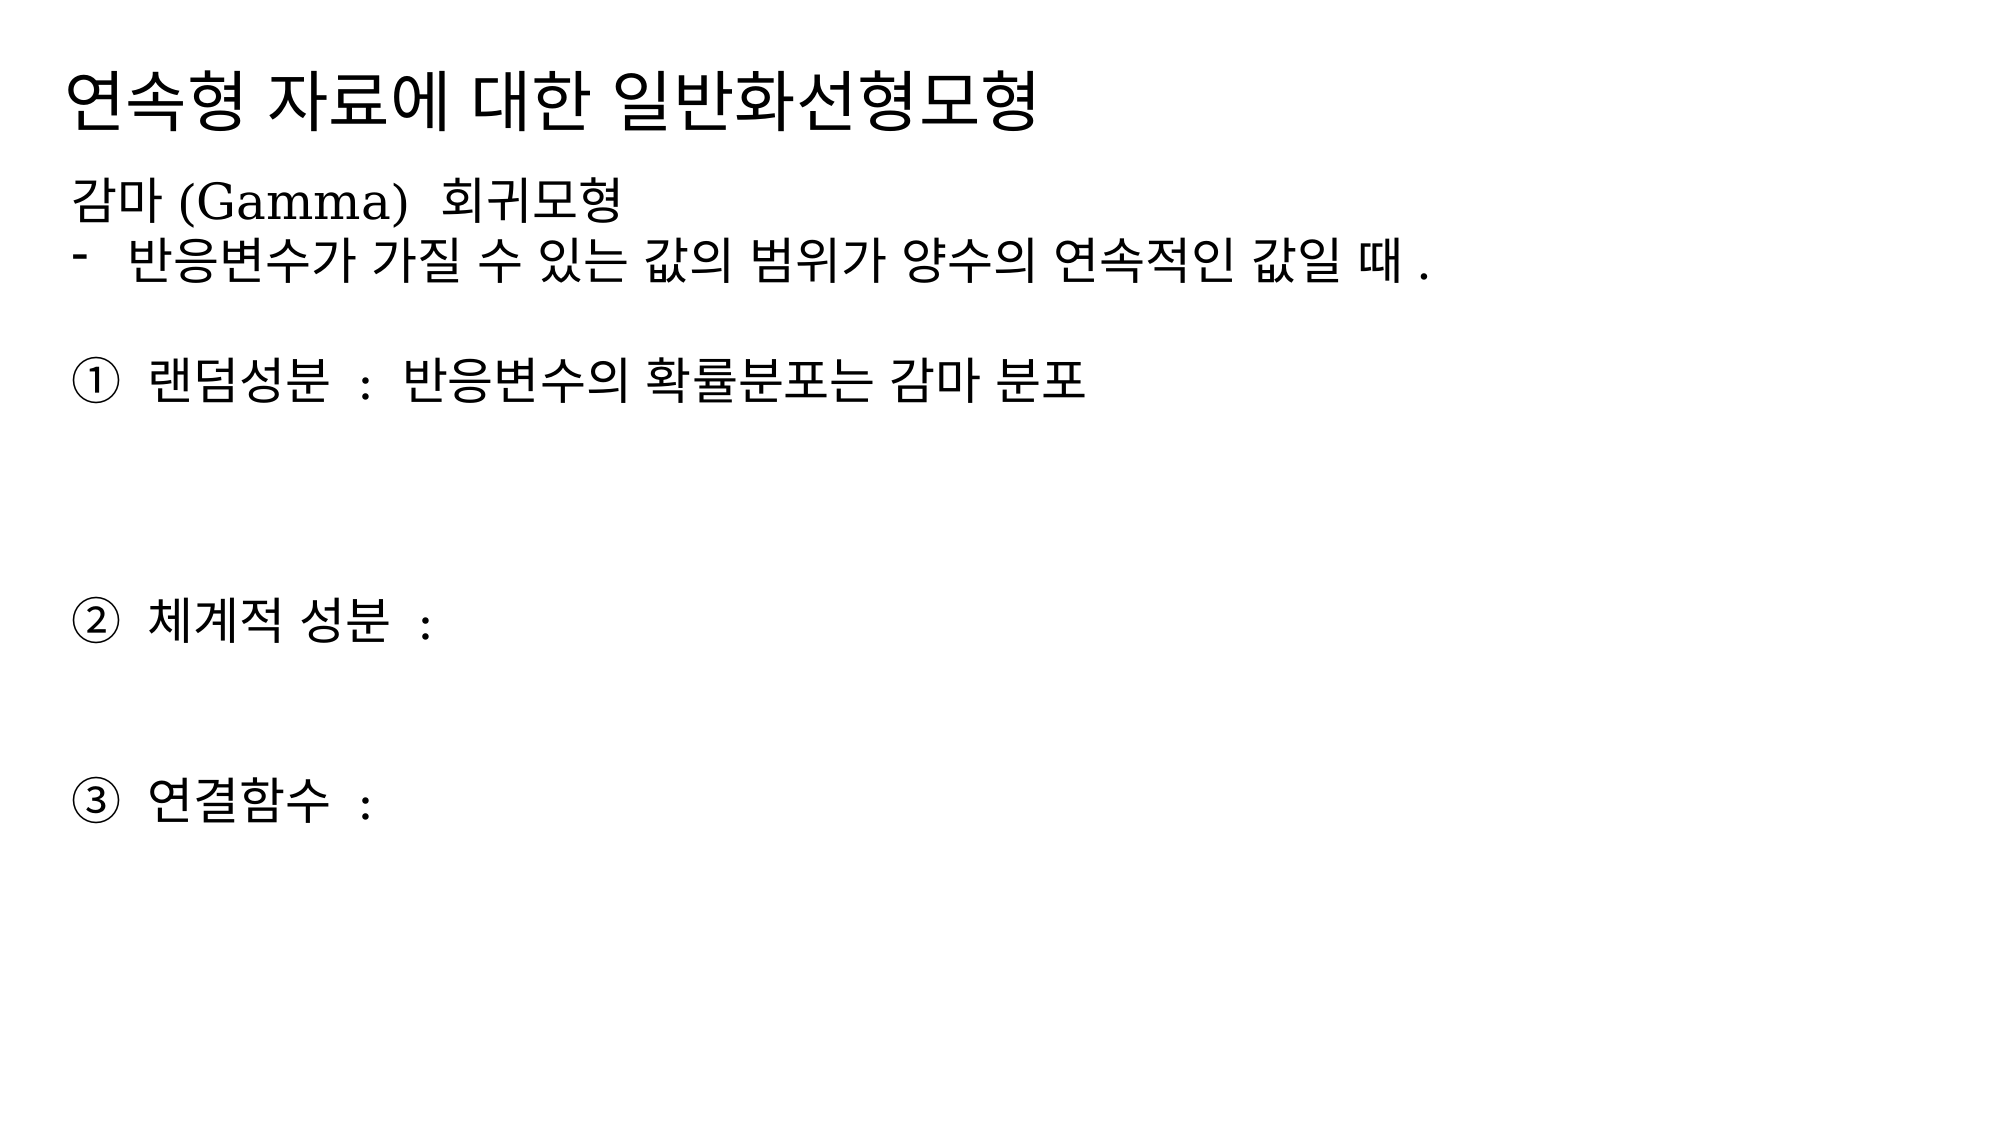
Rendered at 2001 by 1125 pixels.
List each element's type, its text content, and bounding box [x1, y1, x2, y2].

text_box 연속형 자료에 대한 일반화선형모형 [49, 52, 1890, 148]
